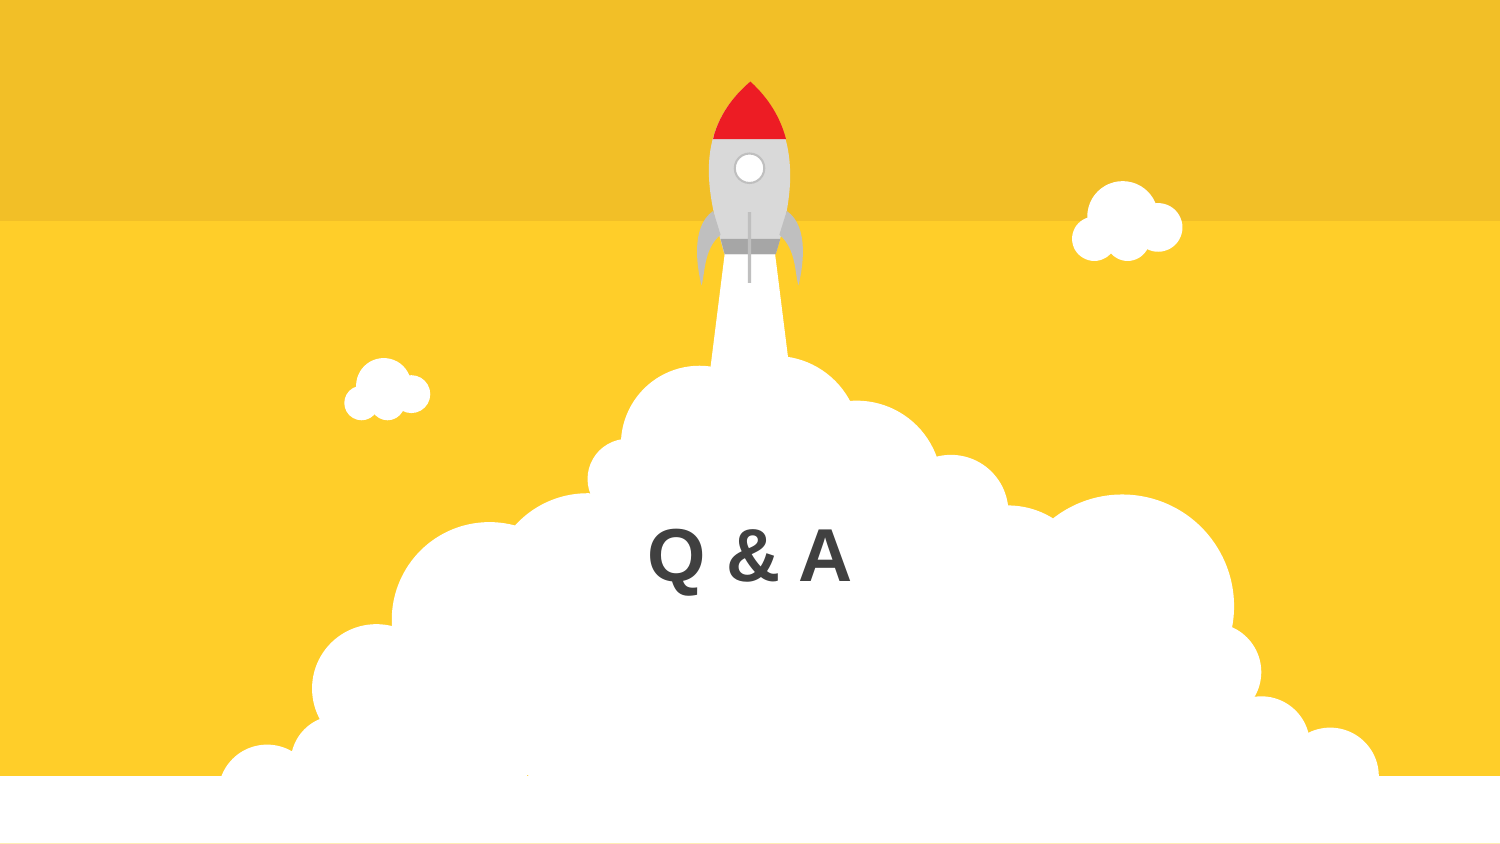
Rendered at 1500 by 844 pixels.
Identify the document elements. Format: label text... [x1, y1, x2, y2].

list Q & A [0, 504, 1500, 599]
